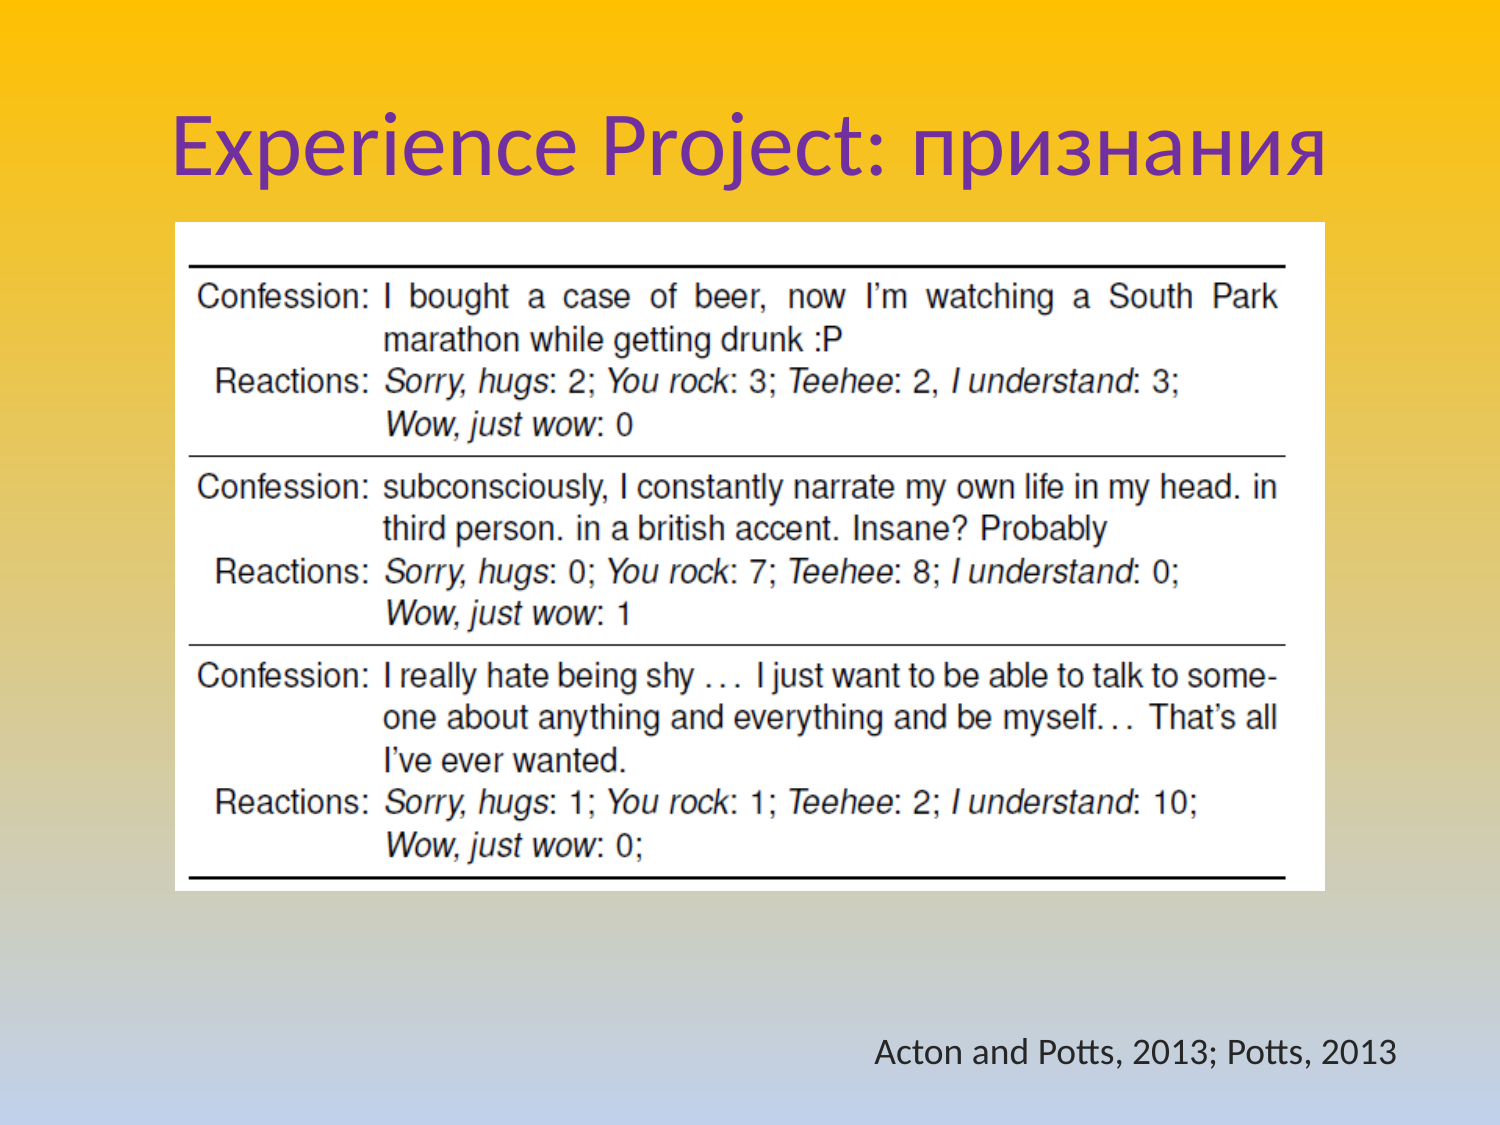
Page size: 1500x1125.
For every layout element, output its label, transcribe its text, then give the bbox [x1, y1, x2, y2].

title Experience Project: признания [75, 45, 1425, 233]
text_box Acton and Potts, 2013; Potts, 2013 [859, 1019, 1413, 1080]
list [175, 222, 1325, 891]
